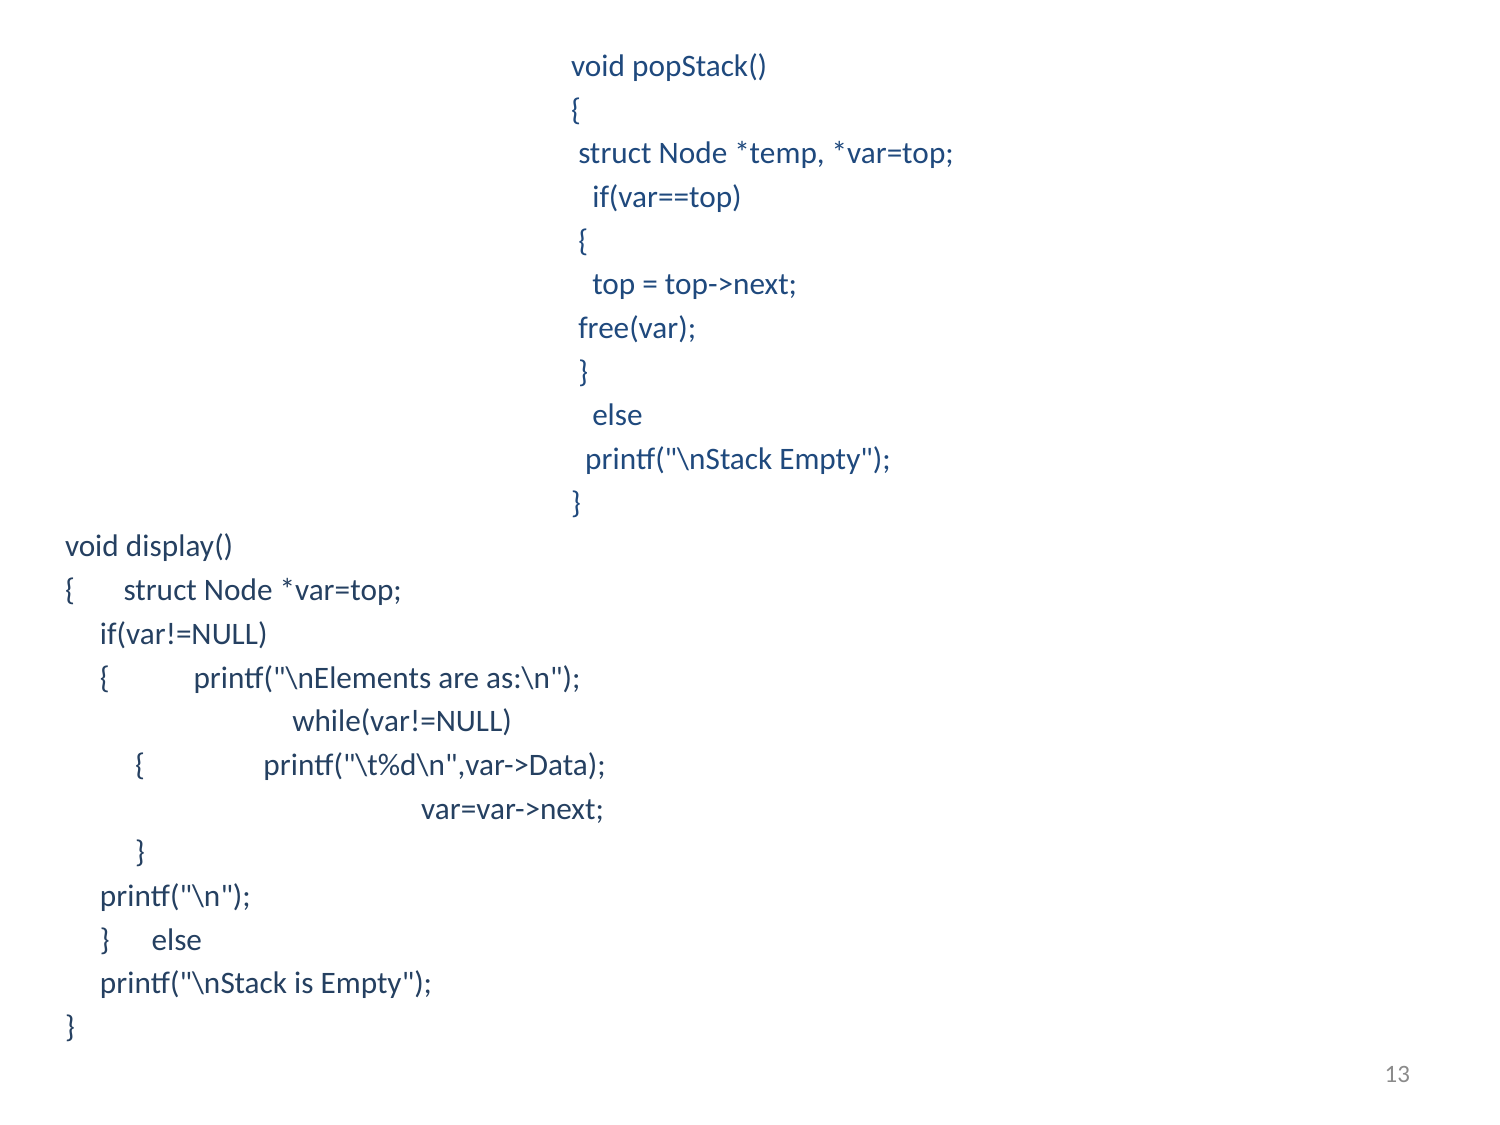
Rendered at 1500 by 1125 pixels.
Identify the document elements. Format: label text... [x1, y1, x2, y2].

slide_number 13 [1074, 1042, 1425, 1103]
list void popStack() { struct Node *temp, *var=top; if(var==top) { top = top->next; free(var); } else printf("\nStack Empty"); } void display() { struct Node *var=top; if(var!=NULL) { printf("\nElements are as:\n"); while(var!=NULL) { printf("\t%d\n",var->Data); var=var->next; } printf("\n"); } else printf("\nStack is Empty"); } [50, 37, 1438, 1088]
